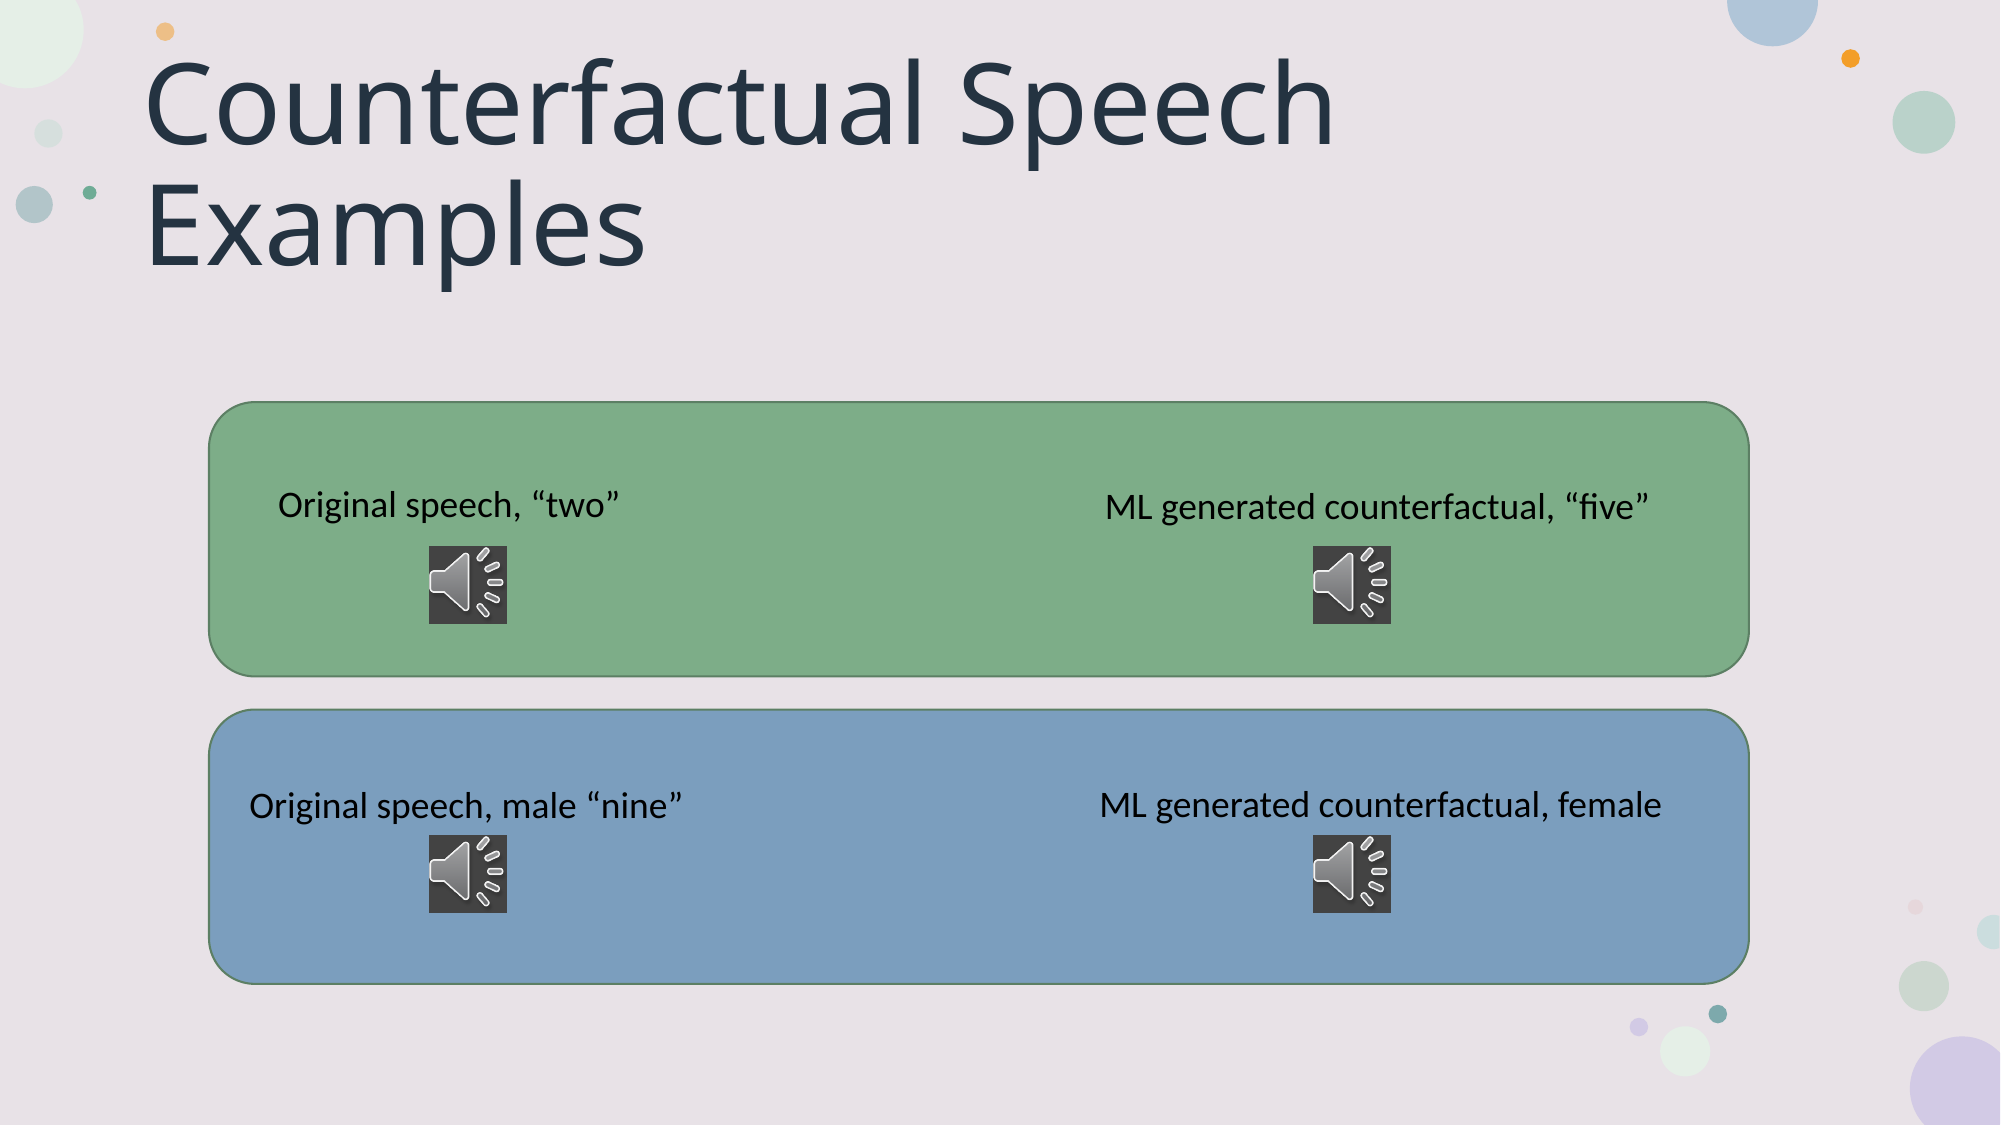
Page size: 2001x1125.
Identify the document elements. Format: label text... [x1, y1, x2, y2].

picture [1312, 544, 1393, 625]
text_box [207, 708, 1750, 985]
text_box [207, 401, 1750, 678]
text_box Original speech, male “nine” [234, 773, 717, 834]
title Counterfactual Speech Examples [127, 59, 1877, 278]
picture [1312, 833, 1393, 914]
text_box ML generated counterfactual, “five” [1090, 474, 1772, 535]
text_box Original speech, “two” [263, 472, 717, 532]
picture [428, 833, 509, 914]
text_box ML generated counterfactual, female [1084, 773, 1766, 833]
picture [428, 544, 509, 625]
